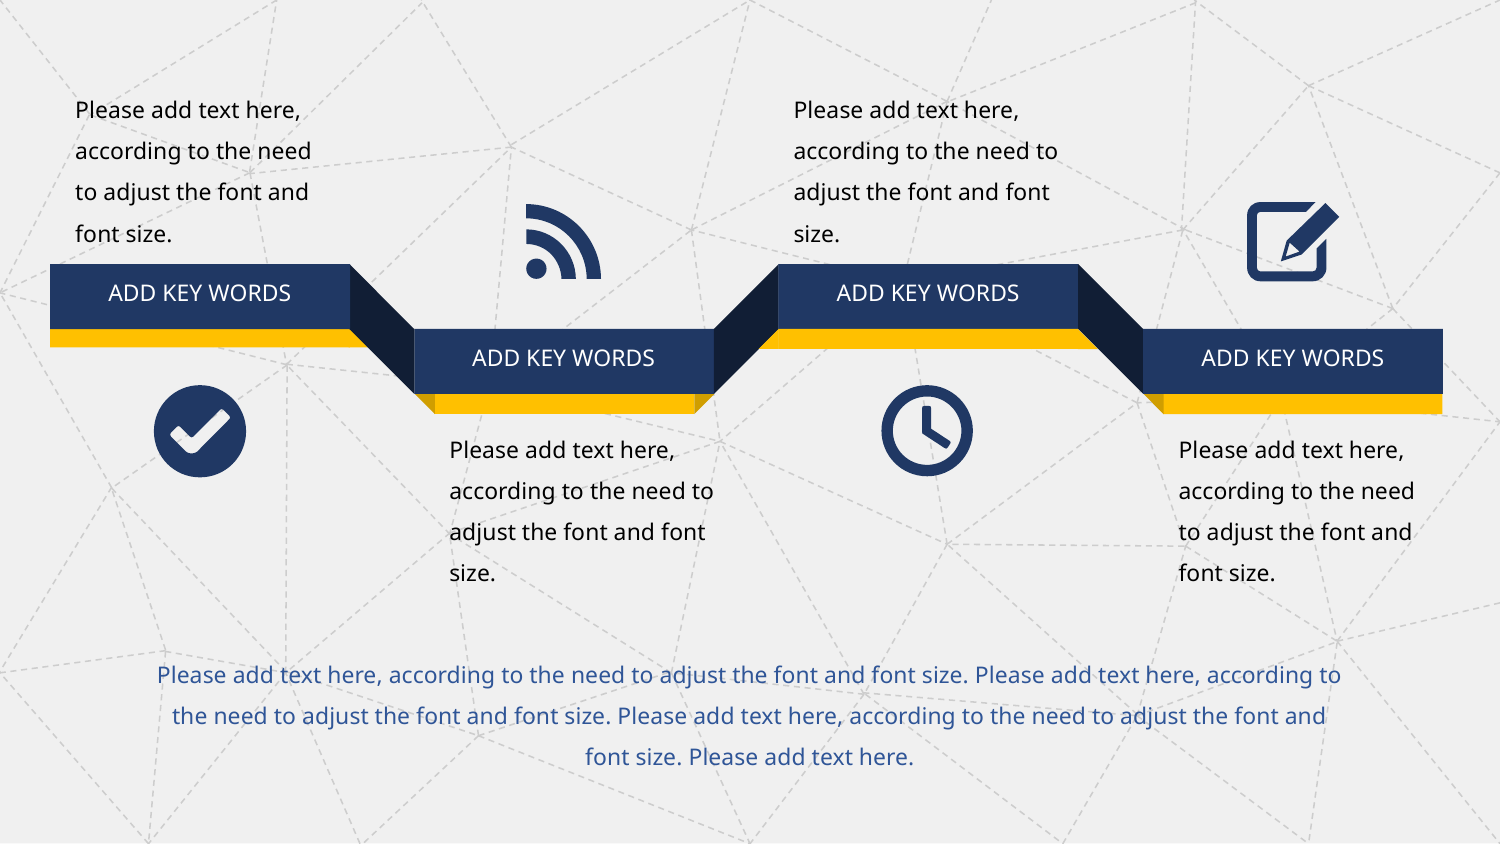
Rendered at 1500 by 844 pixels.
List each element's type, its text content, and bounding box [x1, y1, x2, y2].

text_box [1247, 202, 1340, 282]
text_box Please add text here, according to the need to adjust the font and font size. Please add text here, according to the need to adjust the font and font size. Please add text here, according to the need to adjust the font and font size. Please add text here. [139, 639, 1361, 778]
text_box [49, 264, 415, 348]
text_box Please add text here, according to the need to adjust the font and font size. [1163, 414, 1443, 594]
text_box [349, 328, 779, 414]
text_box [1078, 328, 1443, 414]
text_box Please add text here, according to the need to adjust the font and font size. [778, 74, 1076, 254]
text_box [153, 385, 247, 478]
text_box Please add text here, according to the need to adjust the font and font size. [60, 74, 340, 254]
text_box Please add text here, according to the need to adjust the font and font size. [434, 414, 730, 594]
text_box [881, 385, 973, 477]
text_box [713, 263, 1144, 349]
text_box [526, 204, 601, 279]
